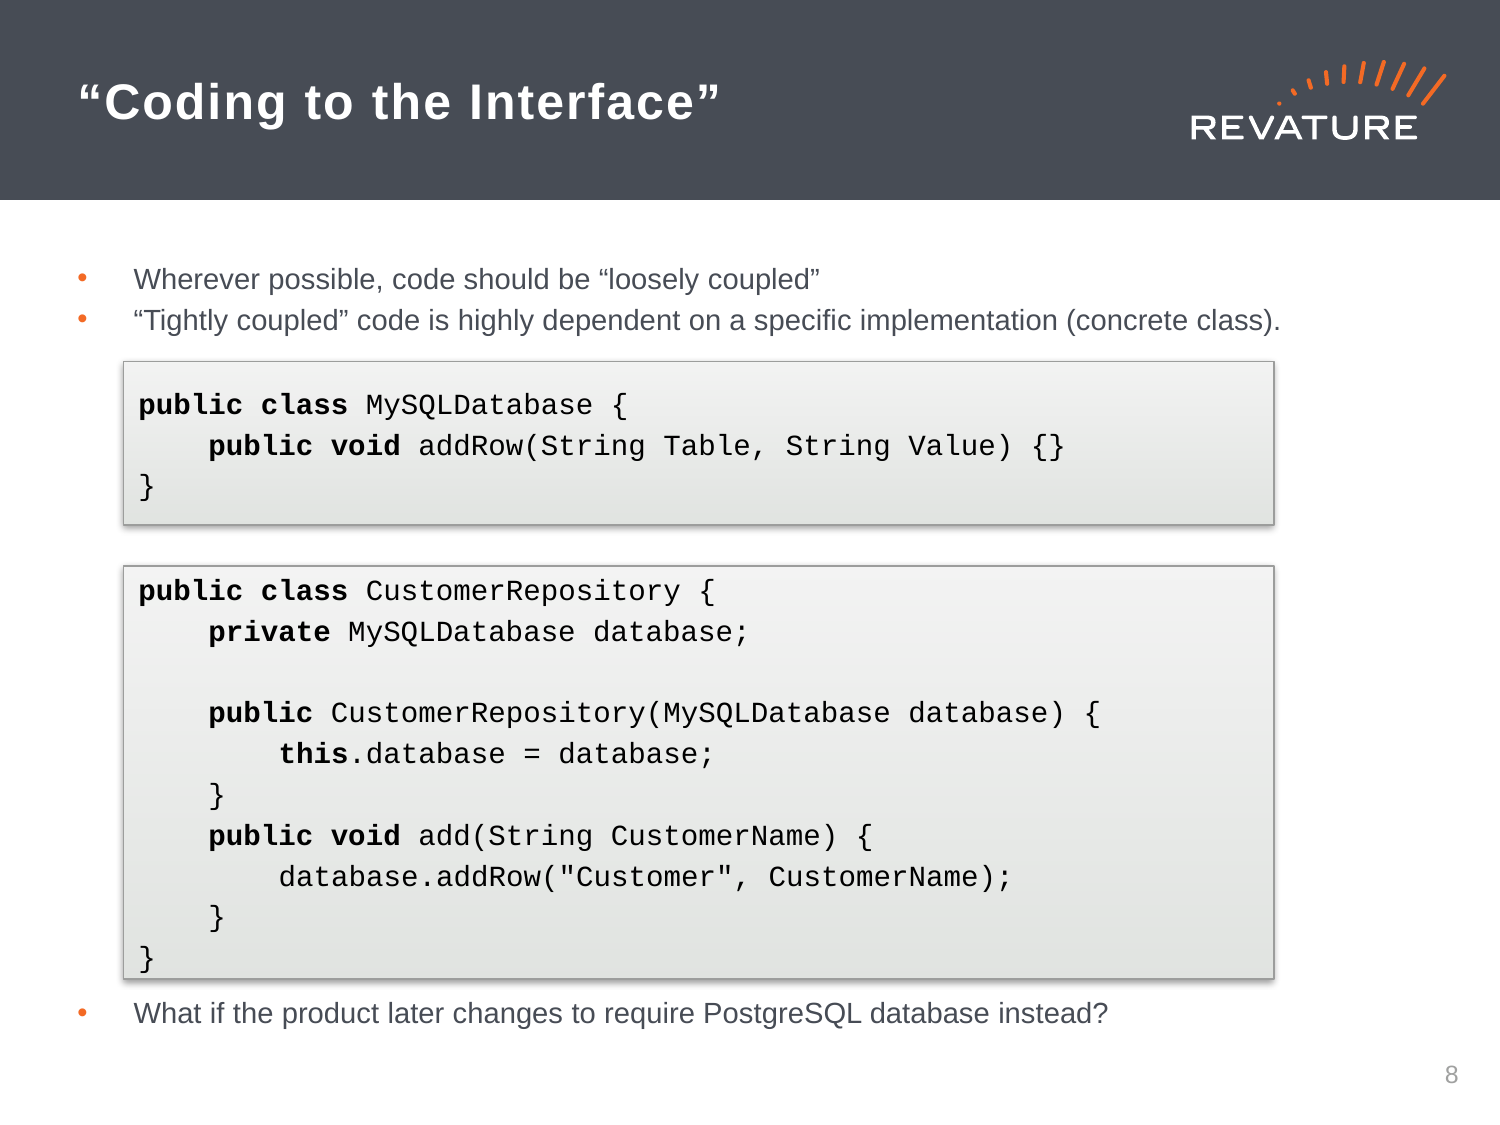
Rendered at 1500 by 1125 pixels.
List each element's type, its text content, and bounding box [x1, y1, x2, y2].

title “Coding to the Interface” [62, 0, 1084, 200]
text_box public class CustomerRepository { private MySQLDatabase database; public CustomerRepository(MySQLDatabase database) { this.database = database; } public void add(String CustomerName) { database.addRow("Customer", CustomerName); } } [123, 565, 1275, 980]
list Wherever possible, code should be “loosely coupled” “Tightly coupled” code is highly dependent on a specific implementation (concrete class). What if the product later changes to require PostgreSQL database instead? [62, 252, 1404, 979]
text_box public class MySQLDatabase { public void addRow(String Table, String Value) {} } [123, 361, 1275, 526]
slide_number 7 [1332, 1043, 1474, 1104]
